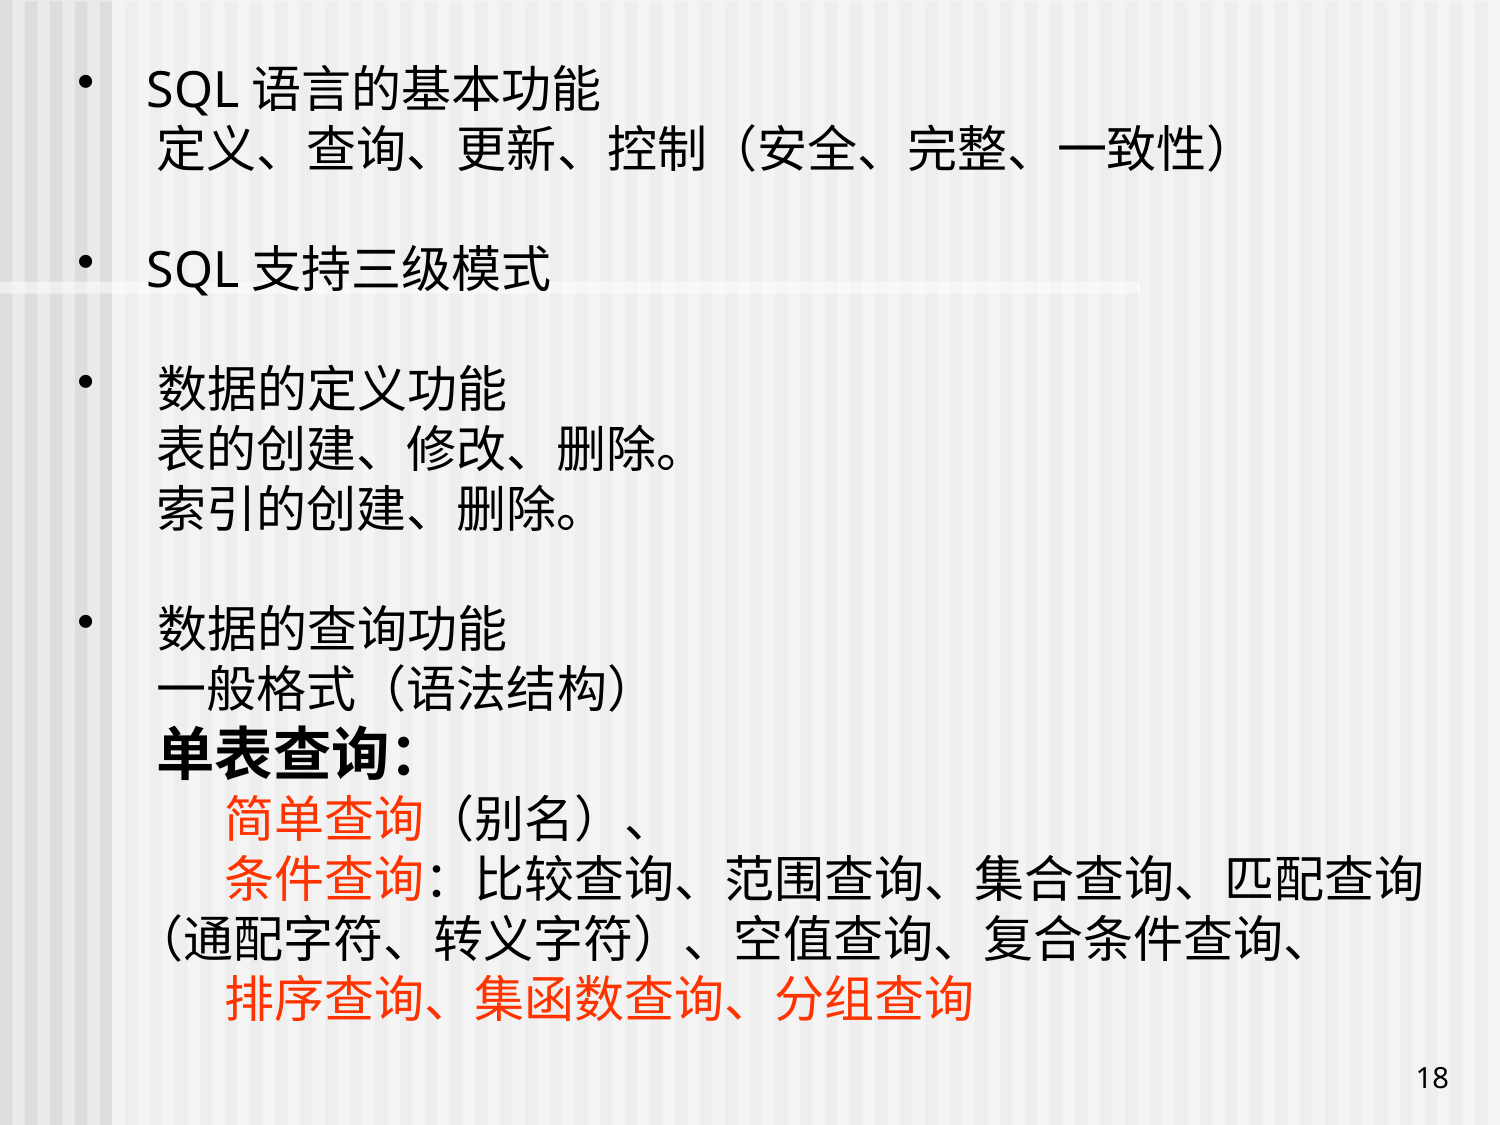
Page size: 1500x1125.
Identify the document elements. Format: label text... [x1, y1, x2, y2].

slide_number 18 [1151, 1031, 1465, 1107]
list SQL语言的基本功能 定义、查询、更新、控制（安全、完整、一致性） SQL支持三级模式 数据的定义功能 表的创建、修改、删除。 索引的创建、删除。 数据的查询功能 一般格式（语法结构） 单表查询： 简单查询（别名）、 条件查询：比较查询、范围查询、集合查询、匹配查询（通配字符、转义字符）、空值查询、复合条件查询、 排序查询、集函数查询、分组查询 [62, 50, 1450, 1038]
